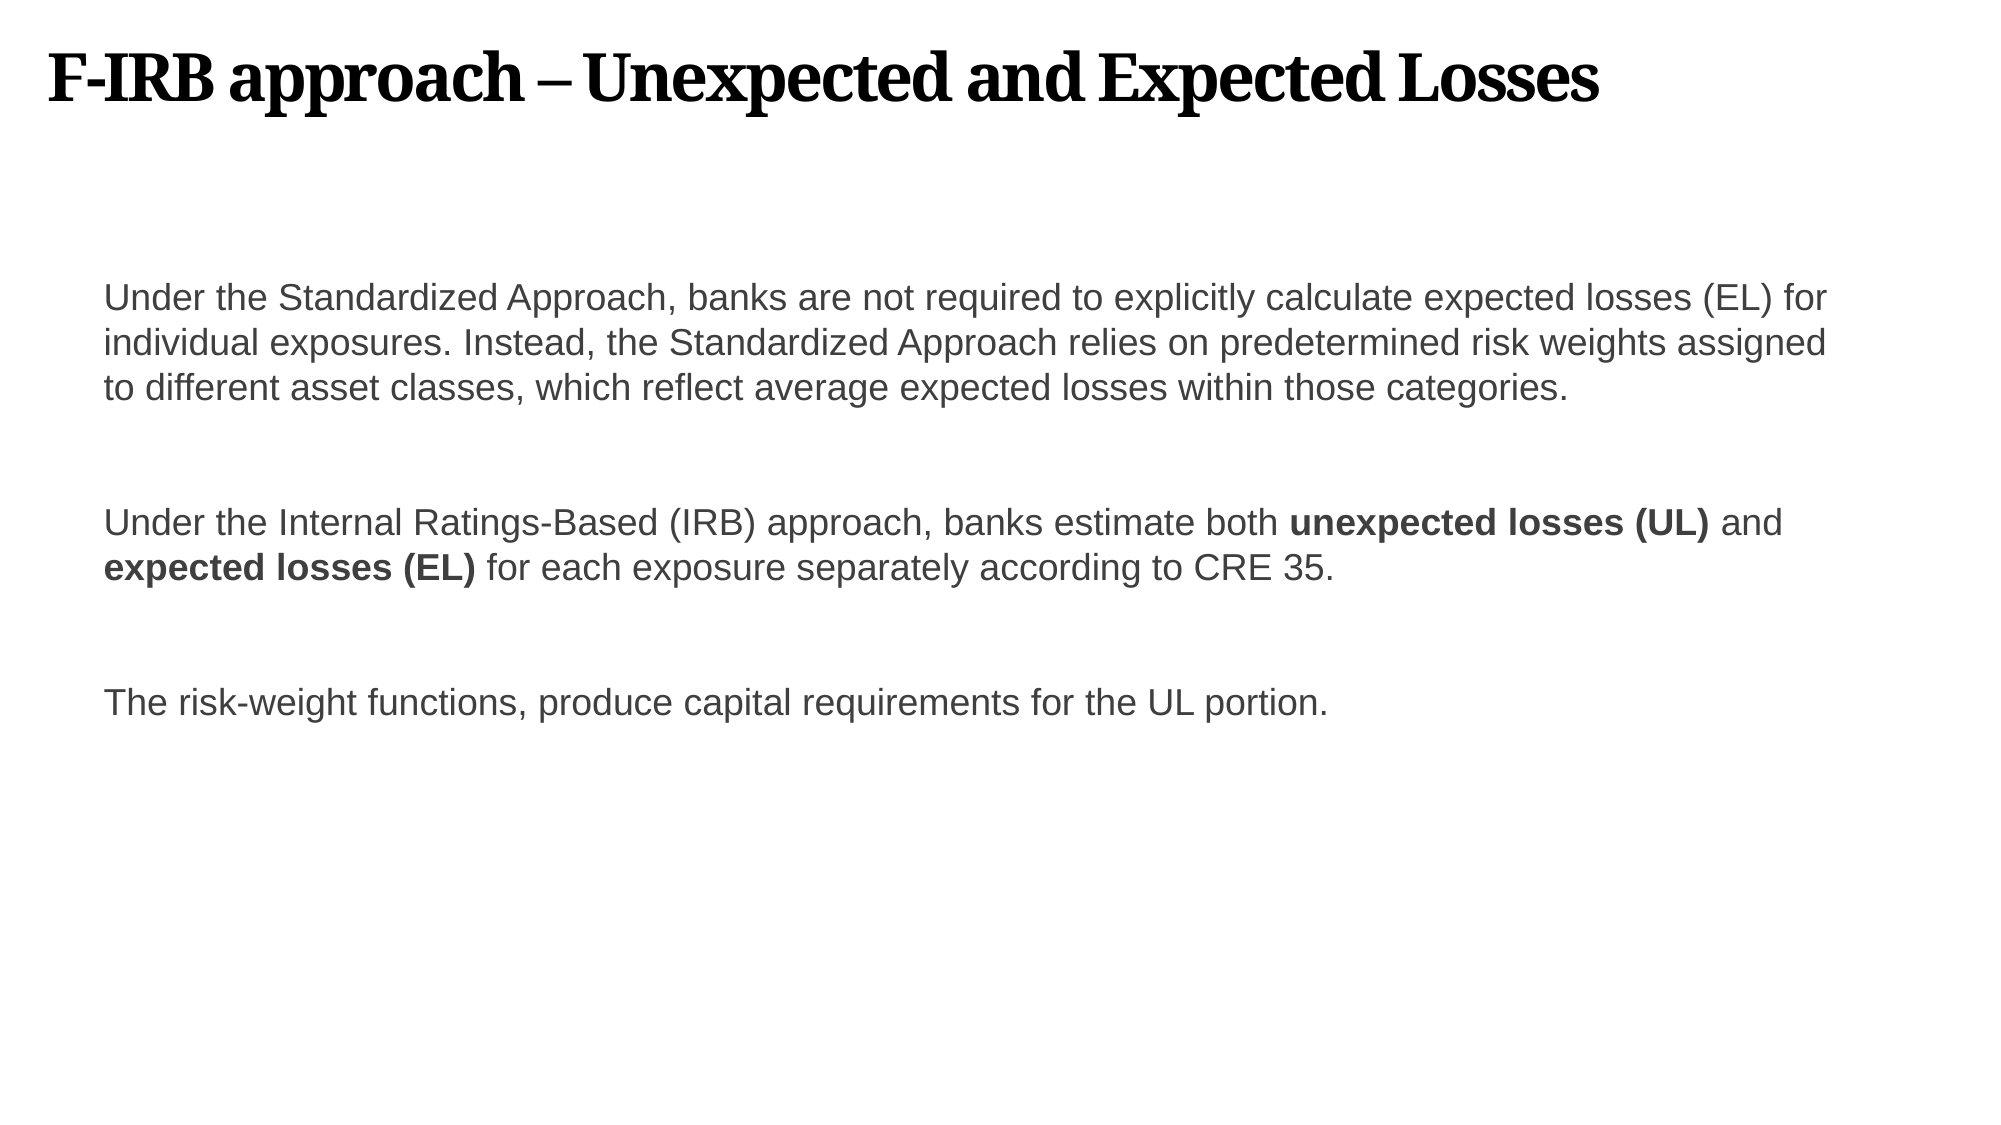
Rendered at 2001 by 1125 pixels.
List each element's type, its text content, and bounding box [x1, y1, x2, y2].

text_box F-IRB approach – Unexpected and Expected Losses [33, 36, 1832, 133]
text_box Under the Standardized Approach, banks are not required to explicitly calculate expected losses (EL) for individual exposures. Instead, the Standardized Approach relies on predetermined risk weights assigned to different asset classes, which reflect average expected losses within those categories. Under the Internal Ratings-Based (IRB) approach, banks estimate both unexpected losses (UL) and expected losses (EL) for each exposure separately according to CRE 35. The risk-weight functions, produce capital requirements for the UL portion. [88, 265, 1875, 776]
